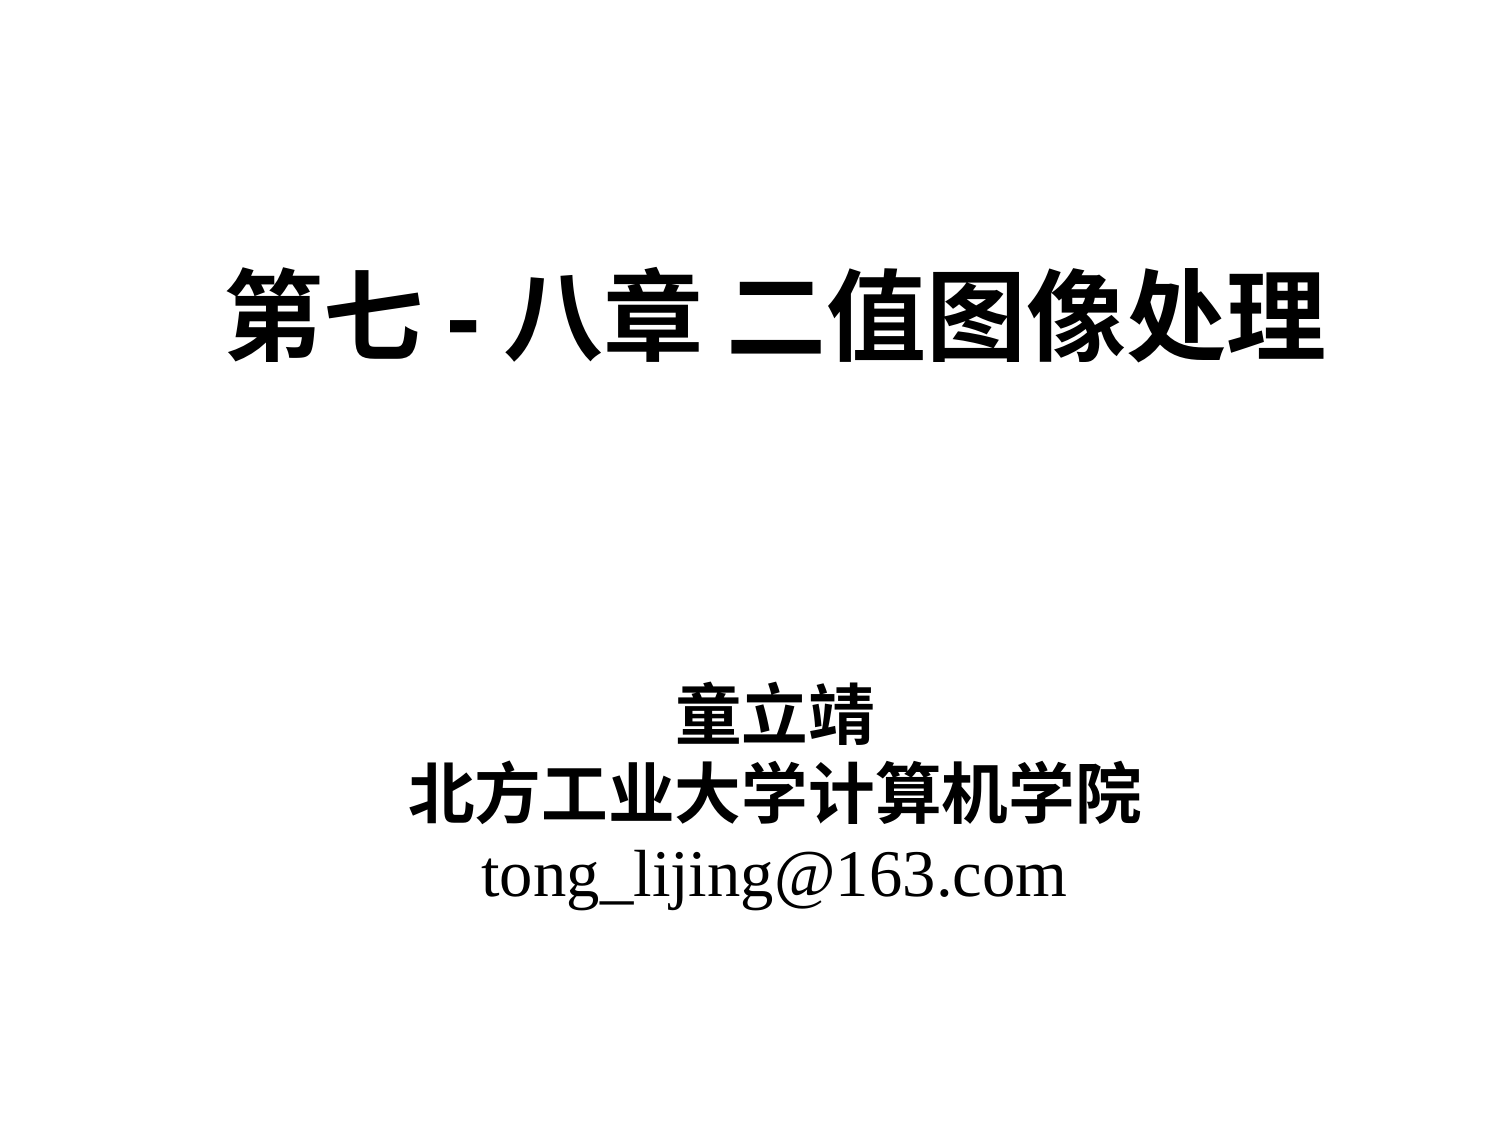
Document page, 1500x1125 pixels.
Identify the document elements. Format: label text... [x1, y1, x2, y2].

title 第七-八章 二值图像处理 [147, 196, 1404, 432]
text_box 童立靖 北方工业大学计算机学院 tong_lijing@163.com [250, 680, 1301, 968]
